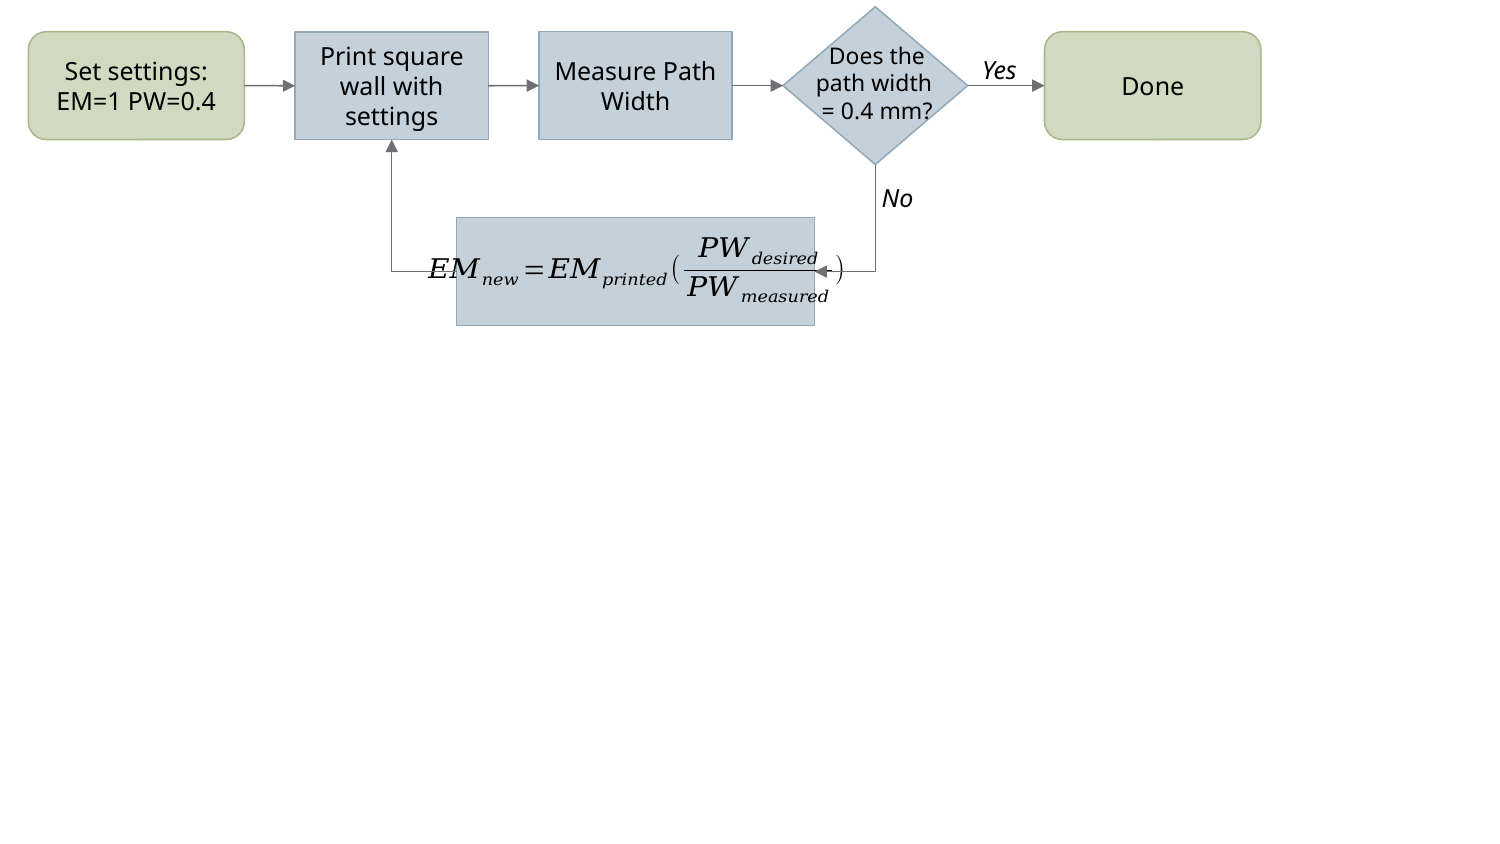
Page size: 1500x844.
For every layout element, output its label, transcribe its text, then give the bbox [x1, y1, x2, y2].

text_box Does the path width = 0.4 mm? [790, 34, 964, 132]
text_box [391, 139, 457, 272]
text_box [842, 6, 909, 34]
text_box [791, 187, 899, 249]
text_box Set settings: EM=1 PW=0.4 [27, 30, 246, 141]
text_box [784, 78, 790, 93]
text_box No [866, 175, 929, 220]
text_box Print square wall with settings [294, 31, 489, 140]
text_box Yes [967, 46, 1032, 82]
text_box [836, 132, 915, 166]
text_box [456, 217, 815, 326]
text_box Measure Path Width [538, 31, 733, 140]
text_box Done [1043, 30, 1262, 141]
